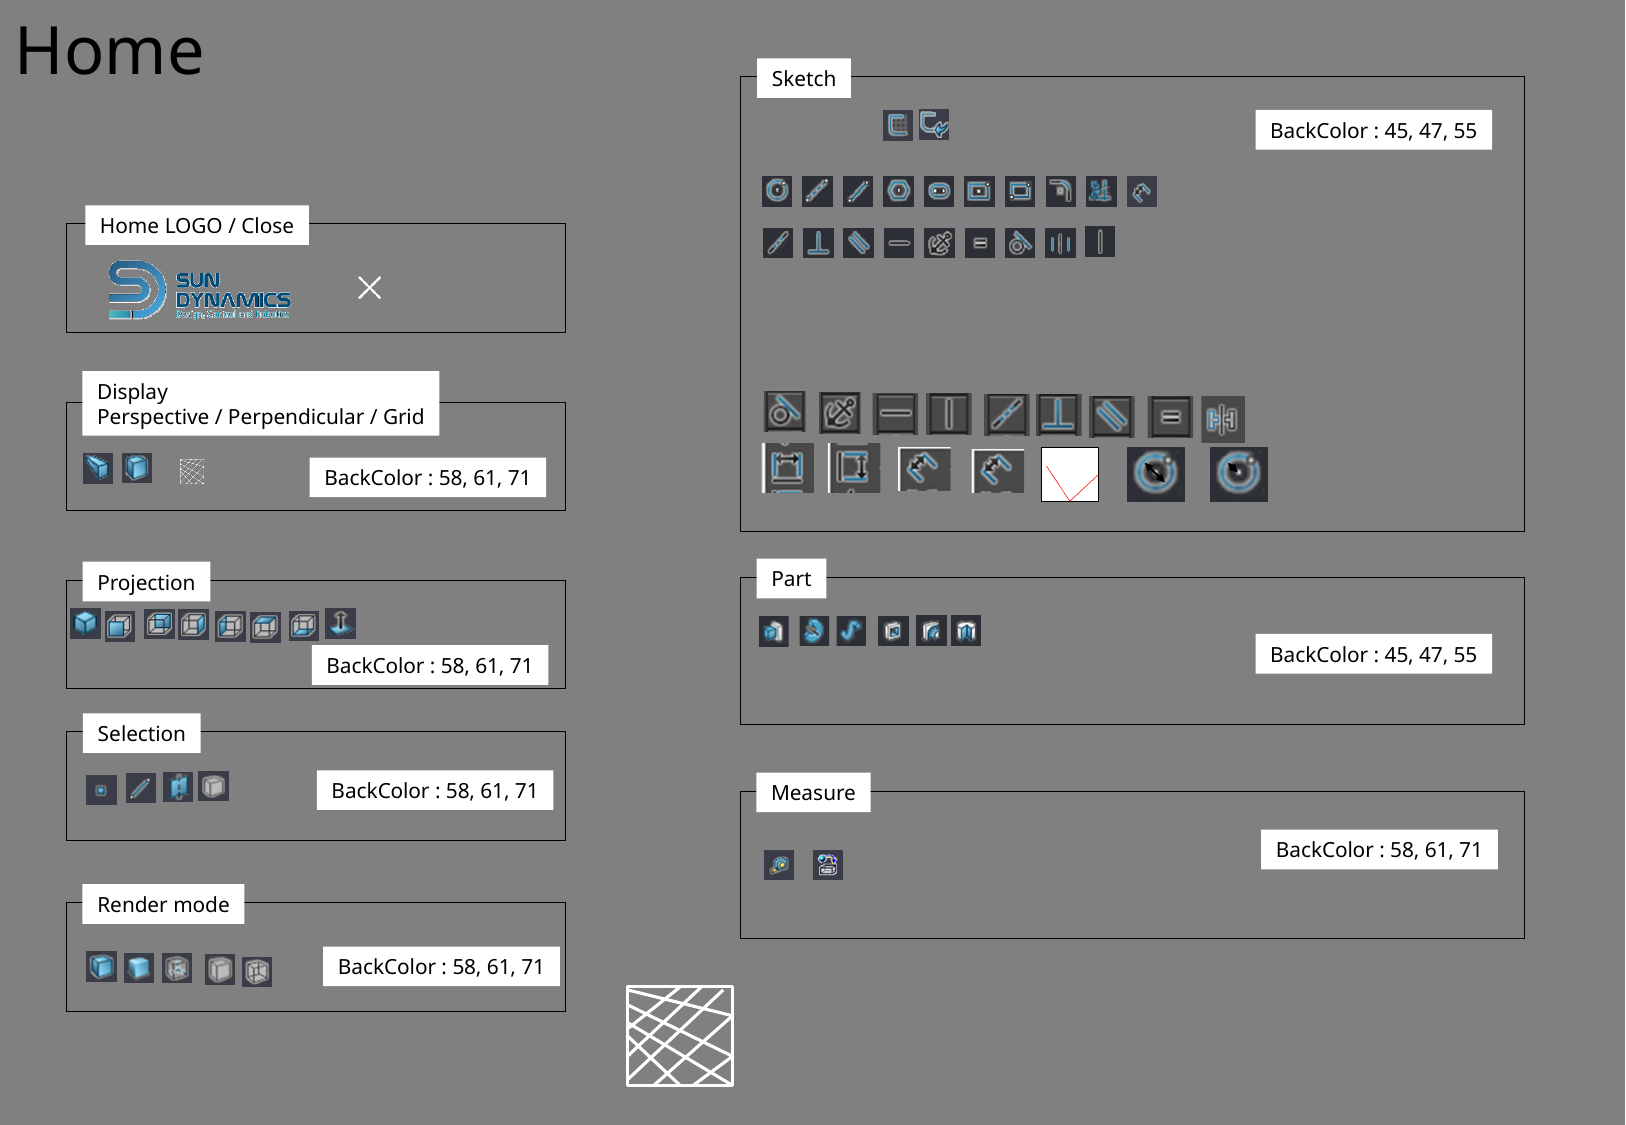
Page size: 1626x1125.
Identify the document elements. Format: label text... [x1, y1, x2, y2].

picture [1086, 176, 1117, 207]
picture [83, 453, 114, 484]
text_box [740, 577, 1525, 725]
picture [178, 609, 209, 640]
picture [924, 227, 955, 258]
text_box BackColor : 58, 61, 71 [1261, 829, 1498, 870]
picture [1126, 447, 1185, 502]
picture [916, 615, 947, 646]
picture [924, 176, 955, 207]
text_box [66, 580, 565, 689]
text_box Home [0, 0, 1625, 95]
picture [842, 176, 873, 207]
picture [964, 176, 995, 207]
text_box BackColor : 58, 61, 71 [309, 457, 547, 498]
text_box Home LOGO / Close [85, 205, 309, 245]
picture [918, 109, 949, 140]
picture [70, 608, 101, 639]
picture [758, 616, 789, 647]
picture [872, 392, 919, 435]
text_box Render mode [82, 884, 245, 924]
picture [764, 850, 795, 881]
picture [971, 443, 1025, 493]
picture [883, 110, 914, 141]
picture [288, 610, 319, 641]
picture [951, 615, 982, 646]
picture [1045, 227, 1076, 258]
picture [799, 615, 830, 646]
text_box BackColor : 58, 61, 71 [311, 645, 549, 685]
text_box [66, 902, 565, 1011]
picture [1126, 176, 1157, 207]
picture [812, 850, 843, 881]
picture [883, 176, 914, 207]
picture [125, 773, 156, 804]
picture [761, 176, 792, 207]
picture [843, 227, 874, 258]
picture [198, 771, 229, 802]
text_box [66, 731, 565, 840]
picture [242, 957, 273, 988]
picture [803, 227, 834, 258]
text_box Projection [82, 561, 211, 602]
text_box Display Perspective / Perpendicular / Grid [82, 371, 440, 436]
picture [86, 775, 117, 806]
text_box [1069, 474, 1099, 502]
text_box Part [756, 558, 827, 599]
picture [104, 611, 135, 642]
text_box [740, 76, 1525, 532]
picture [86, 951, 117, 982]
picture [1209, 447, 1269, 502]
picture [1005, 227, 1036, 258]
text_box BackColor : 58, 61, 71 [316, 770, 554, 810]
picture [250, 612, 281, 643]
picture [1200, 395, 1246, 443]
text_box Measure [756, 772, 871, 813]
picture [761, 443, 815, 493]
picture [121, 453, 152, 484]
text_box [1144, 462, 1166, 483]
picture [1045, 176, 1076, 207]
picture [884, 227, 915, 258]
picture [925, 392, 972, 435]
picture [1005, 176, 1036, 207]
text_box [66, 223, 565, 332]
picture [762, 227, 793, 258]
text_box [627, 986, 733, 1086]
picture [878, 616, 909, 647]
picture [763, 390, 806, 432]
picture [204, 954, 235, 985]
picture [180, 459, 205, 484]
text_box [740, 791, 1525, 938]
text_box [1046, 465, 1071, 502]
picture [897, 441, 951, 492]
picture [1035, 393, 1082, 436]
picture [144, 608, 175, 639]
text_box Sketch [757, 58, 851, 98]
picture [124, 953, 155, 984]
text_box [1227, 462, 1239, 473]
picture [101, 253, 299, 325]
picture [1085, 226, 1116, 257]
picture [162, 952, 193, 983]
picture [325, 608, 356, 639]
text_box BackColor : 58, 61, 71 [323, 946, 560, 987]
picture [1088, 395, 1135, 438]
picture [964, 227, 995, 258]
picture [802, 176, 833, 207]
picture [354, 272, 385, 303]
picture [836, 615, 867, 646]
text_box Selection [82, 713, 201, 753]
picture [215, 611, 246, 642]
text_box BackColor : 45, 47, 55 [1255, 633, 1493, 674]
text_box BackColor : 45, 47, 55 [1255, 109, 1493, 150]
picture [163, 771, 194, 802]
text_box [66, 401, 565, 511]
picture [1147, 395, 1194, 438]
picture [818, 392, 861, 434]
picture [983, 393, 1030, 436]
picture [827, 443, 881, 493]
